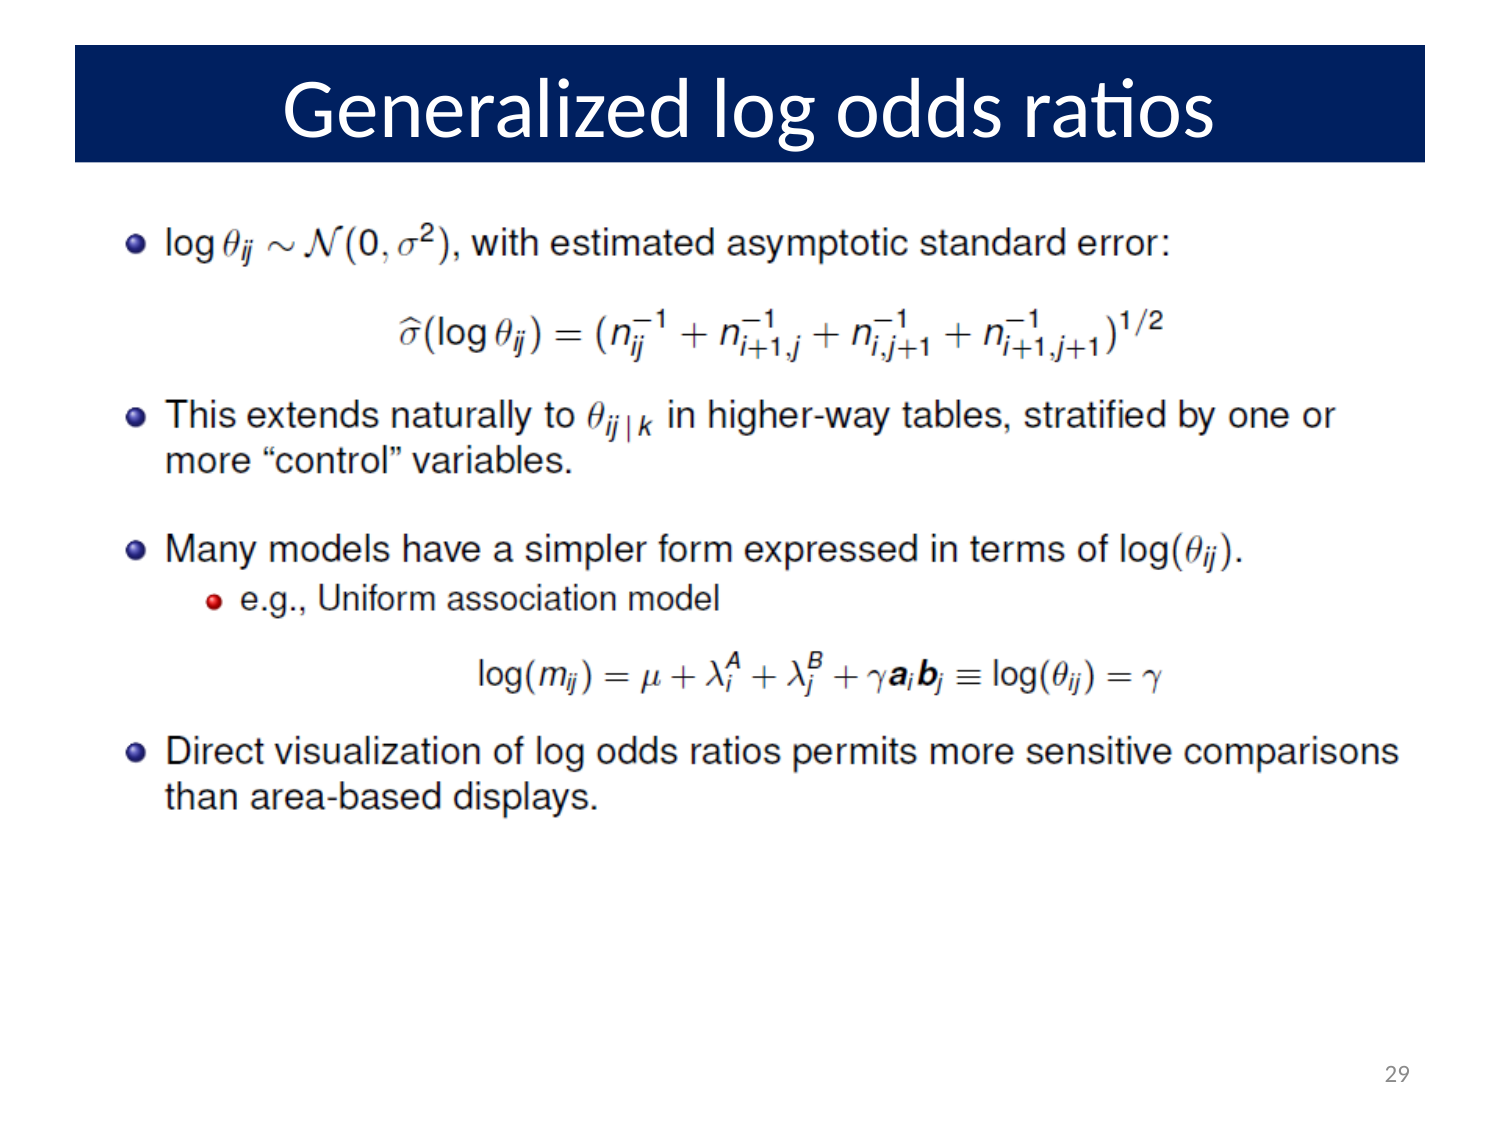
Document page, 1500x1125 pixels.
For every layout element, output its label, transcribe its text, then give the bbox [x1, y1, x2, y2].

picture [79, 212, 1421, 487]
picture [79, 523, 1421, 838]
title Generalized log odds ratios [75, 45, 1425, 163]
slide_number 29 [1074, 1042, 1425, 1103]
